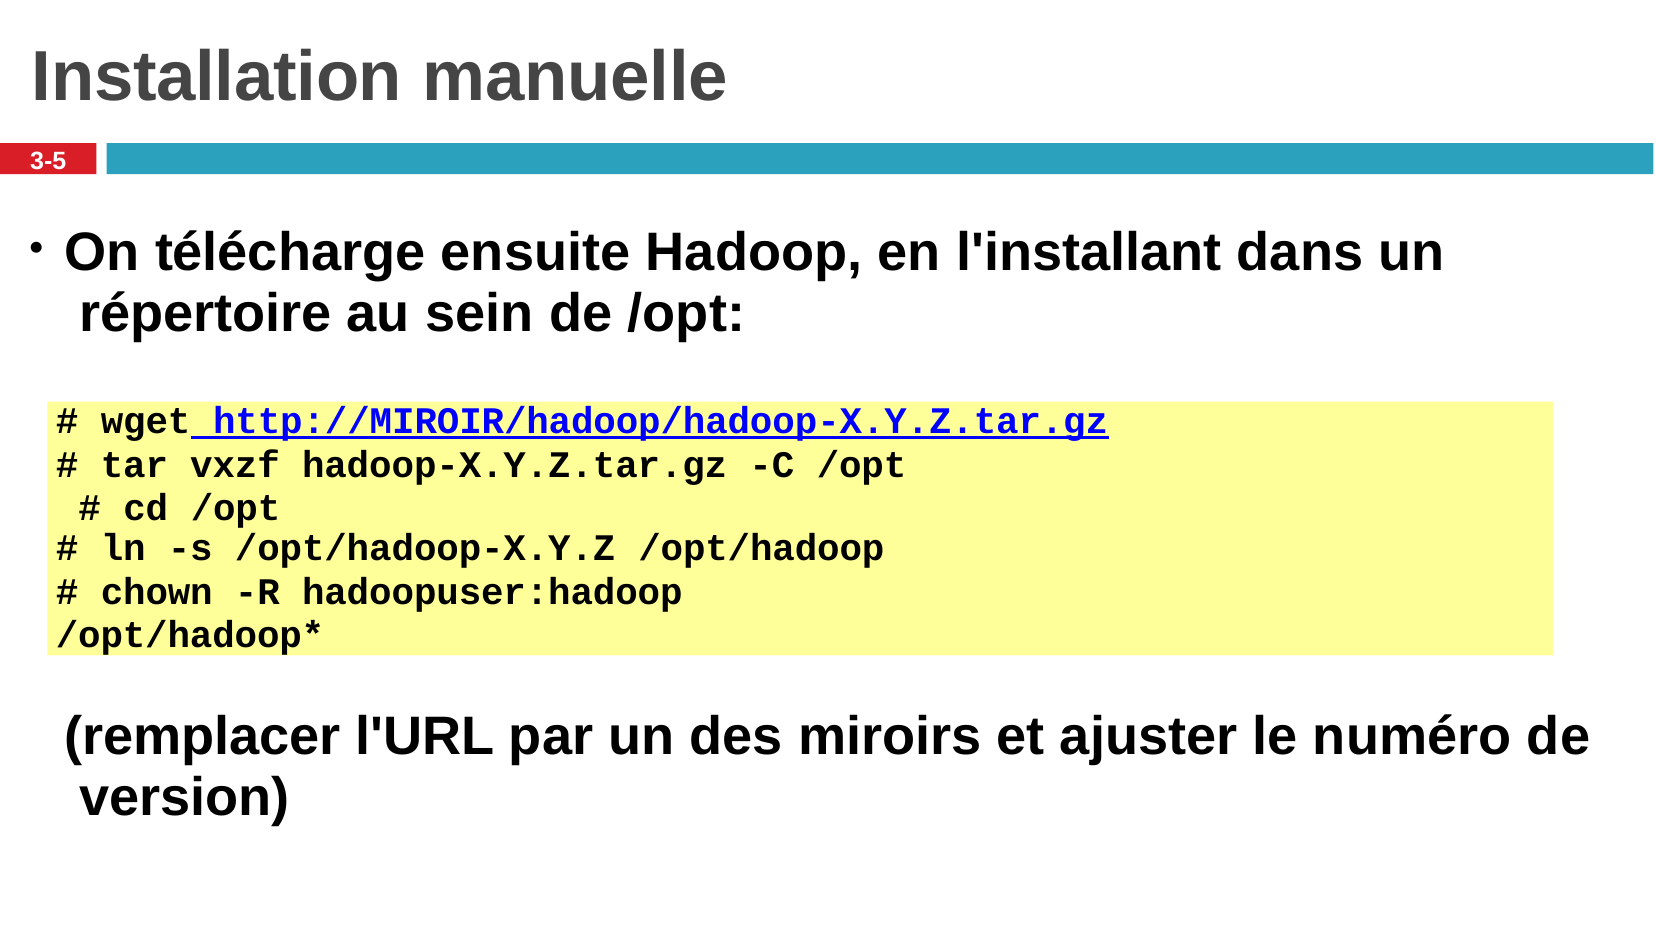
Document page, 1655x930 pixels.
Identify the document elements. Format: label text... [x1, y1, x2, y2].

text_box (remplacer l'URL par un des miroirs et ajuster le numéro de version) [62, 697, 1594, 826]
text_box # wget http://MIROIR/hadoop/hadoop-X.Y.Z.tar.gz # tar vxzf hadoop-X.Y.Z.tar.gz -C /opt # cd /opt # ln -s /opt/hadoop-X.Y.Z /opt/hadoop # chown -R hadoopuser:hadoop /opt/hadoop* [47, 401, 1554, 656]
title Installation manuelle [29, 27, 734, 185]
text_box On télécharge ensuite Hadoop, en l'installant dans un répertoire au sein de /opt: [27, 212, 1449, 342]
